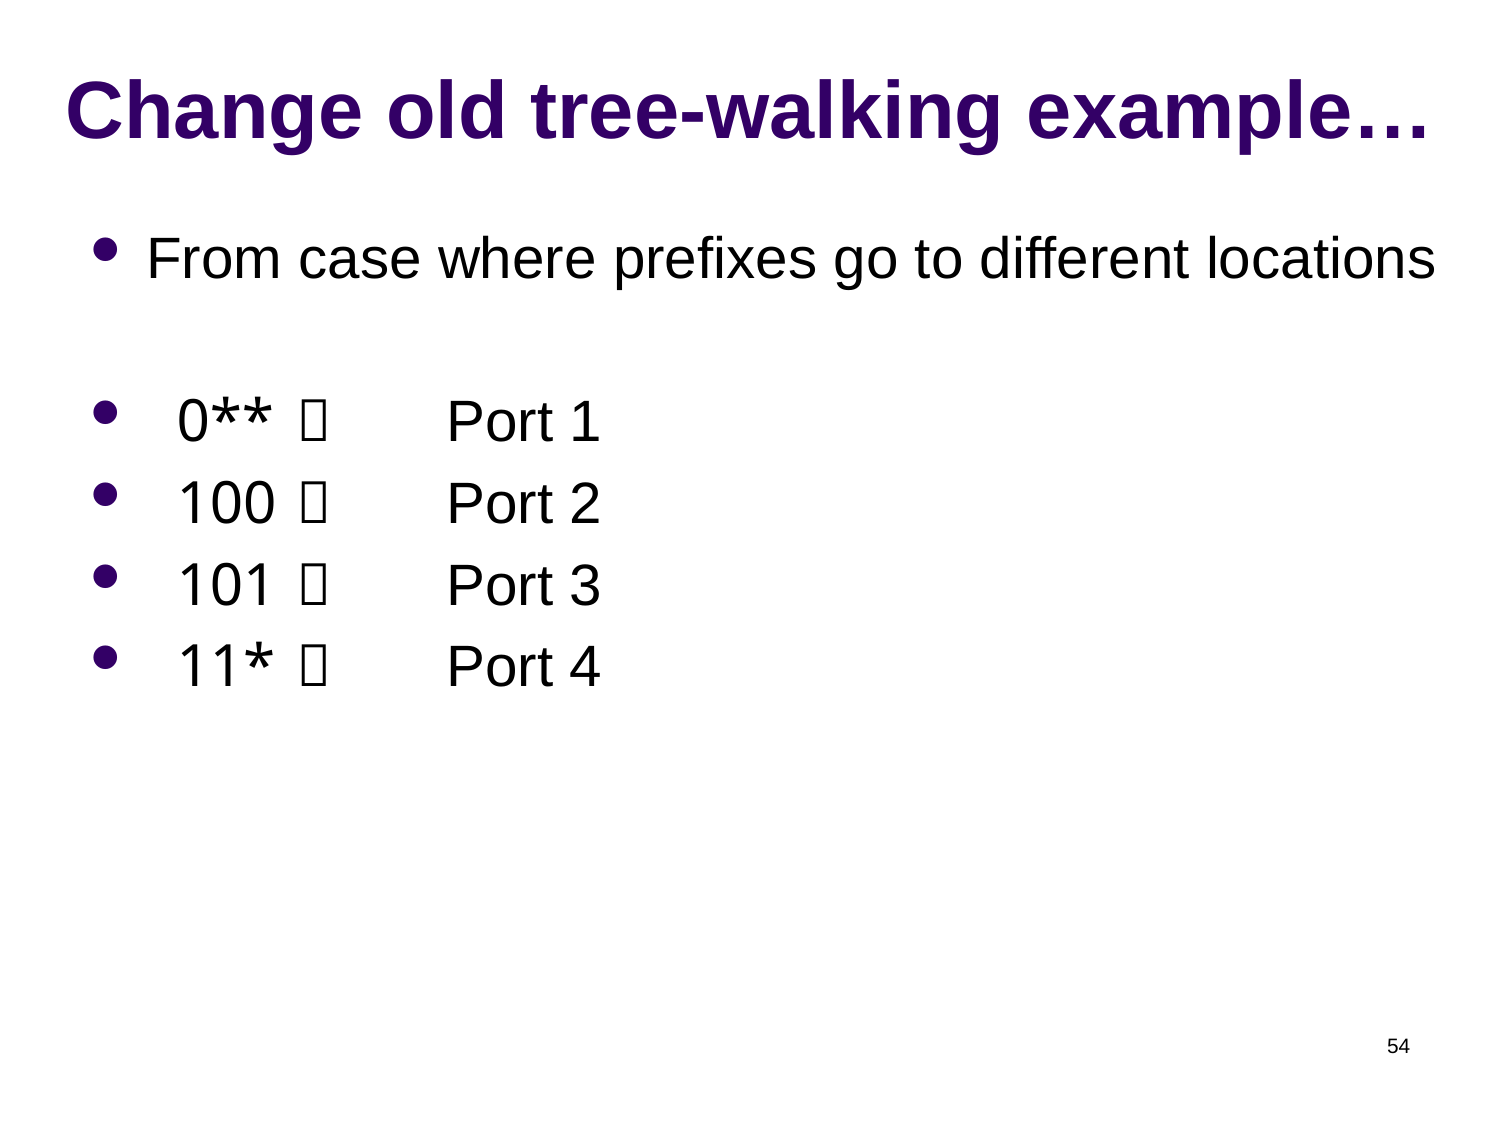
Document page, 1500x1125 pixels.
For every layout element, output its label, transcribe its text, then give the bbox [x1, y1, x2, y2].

title Change old tree-walking example… [0, 20, 1500, 163]
slide_number 54 [1074, 1024, 1426, 1101]
list From case where prefixes go to different locations 0**  Port 1 100  Port 2 101  Port 3 11*  Port 4 [75, 212, 1475, 1006]
